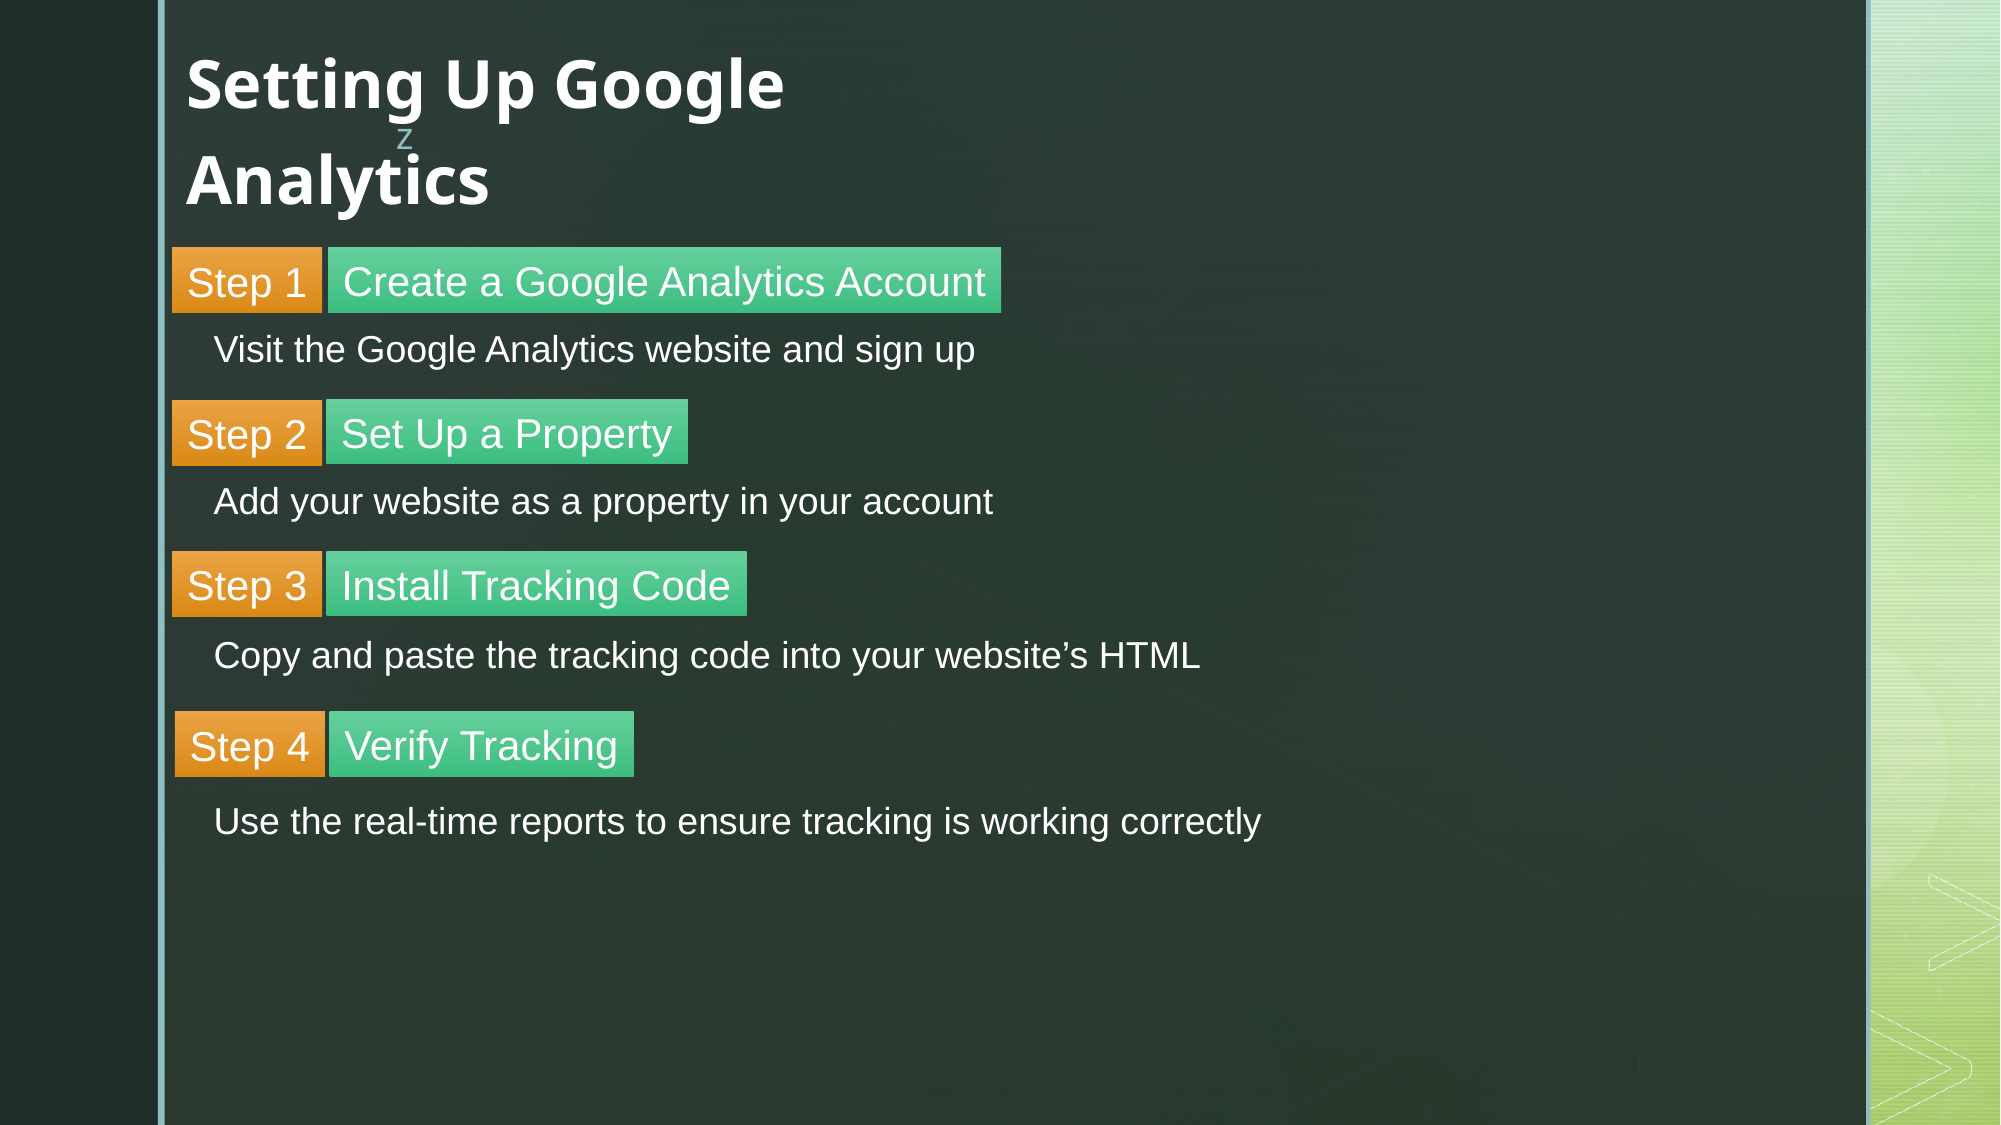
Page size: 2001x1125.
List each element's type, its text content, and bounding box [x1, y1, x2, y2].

picture [1871, 0, 2001, 1125]
text_box Create a Google Analytics Account [328, 247, 1002, 313]
text_box Verify Tracking [329, 711, 634, 777]
text_box Copy and paste the tracking code into your website’s HTML [198, 622, 1220, 676]
text_box Step 3 [172, 551, 323, 617]
text_box Step 1 [172, 247, 323, 313]
text_box Setting Up Google Analytics [171, 81, 1025, 162]
text_box Visit the Google Analytics website and sign up [198, 316, 1025, 370]
text_box Add your website as a property in your account [198, 468, 1025, 522]
text_box Step 4 [174, 711, 325, 777]
text_box Set Up a Property [326, 399, 688, 464]
text_box Use the real-time reports to ensure tracking is working correctly [198, 788, 1292, 842]
text_box Step 2 [172, 400, 323, 466]
text_box Install Tracking Code [326, 551, 747, 616]
